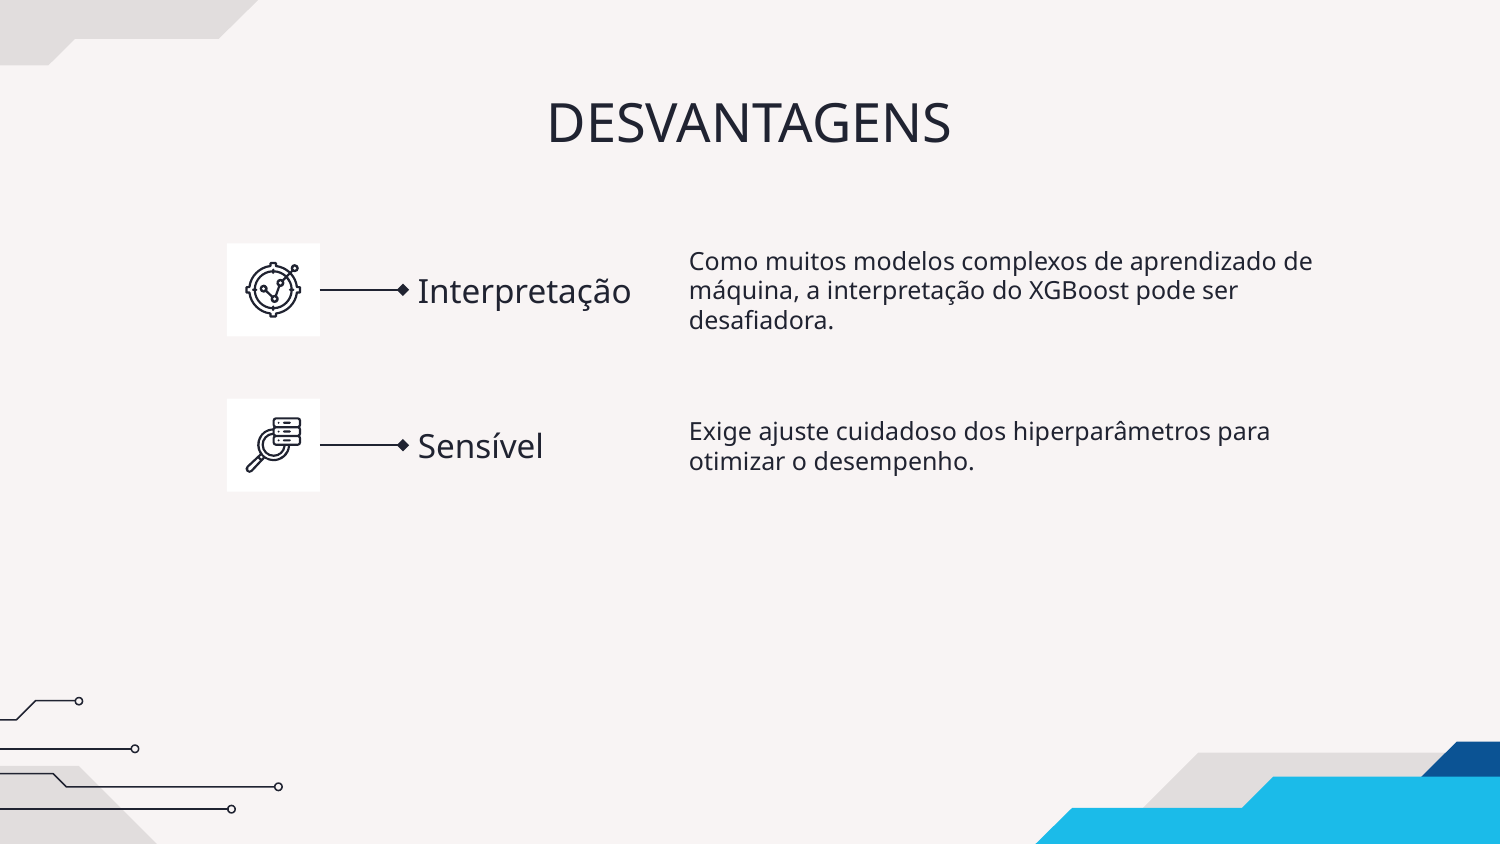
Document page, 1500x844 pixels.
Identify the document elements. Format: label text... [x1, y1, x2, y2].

text_box Como muitos modelos complexos de aprendizado de máquina, a interpretação do XGBoost pode ser desafiadora. [685, 224, 1331, 355]
title DESVANTAGENS [118, 72, 1382, 167]
text_box Interpretação [402, 224, 685, 355]
text_box [245, 261, 302, 318]
text_box Sensível [402, 380, 696, 511]
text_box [245, 417, 302, 474]
text_box Exige ajuste cuidadoso dos hiperparâmetros para otimizar o desempenho. [696, 380, 1331, 511]
text_box [226, 243, 320, 337]
text_box [226, 398, 320, 492]
